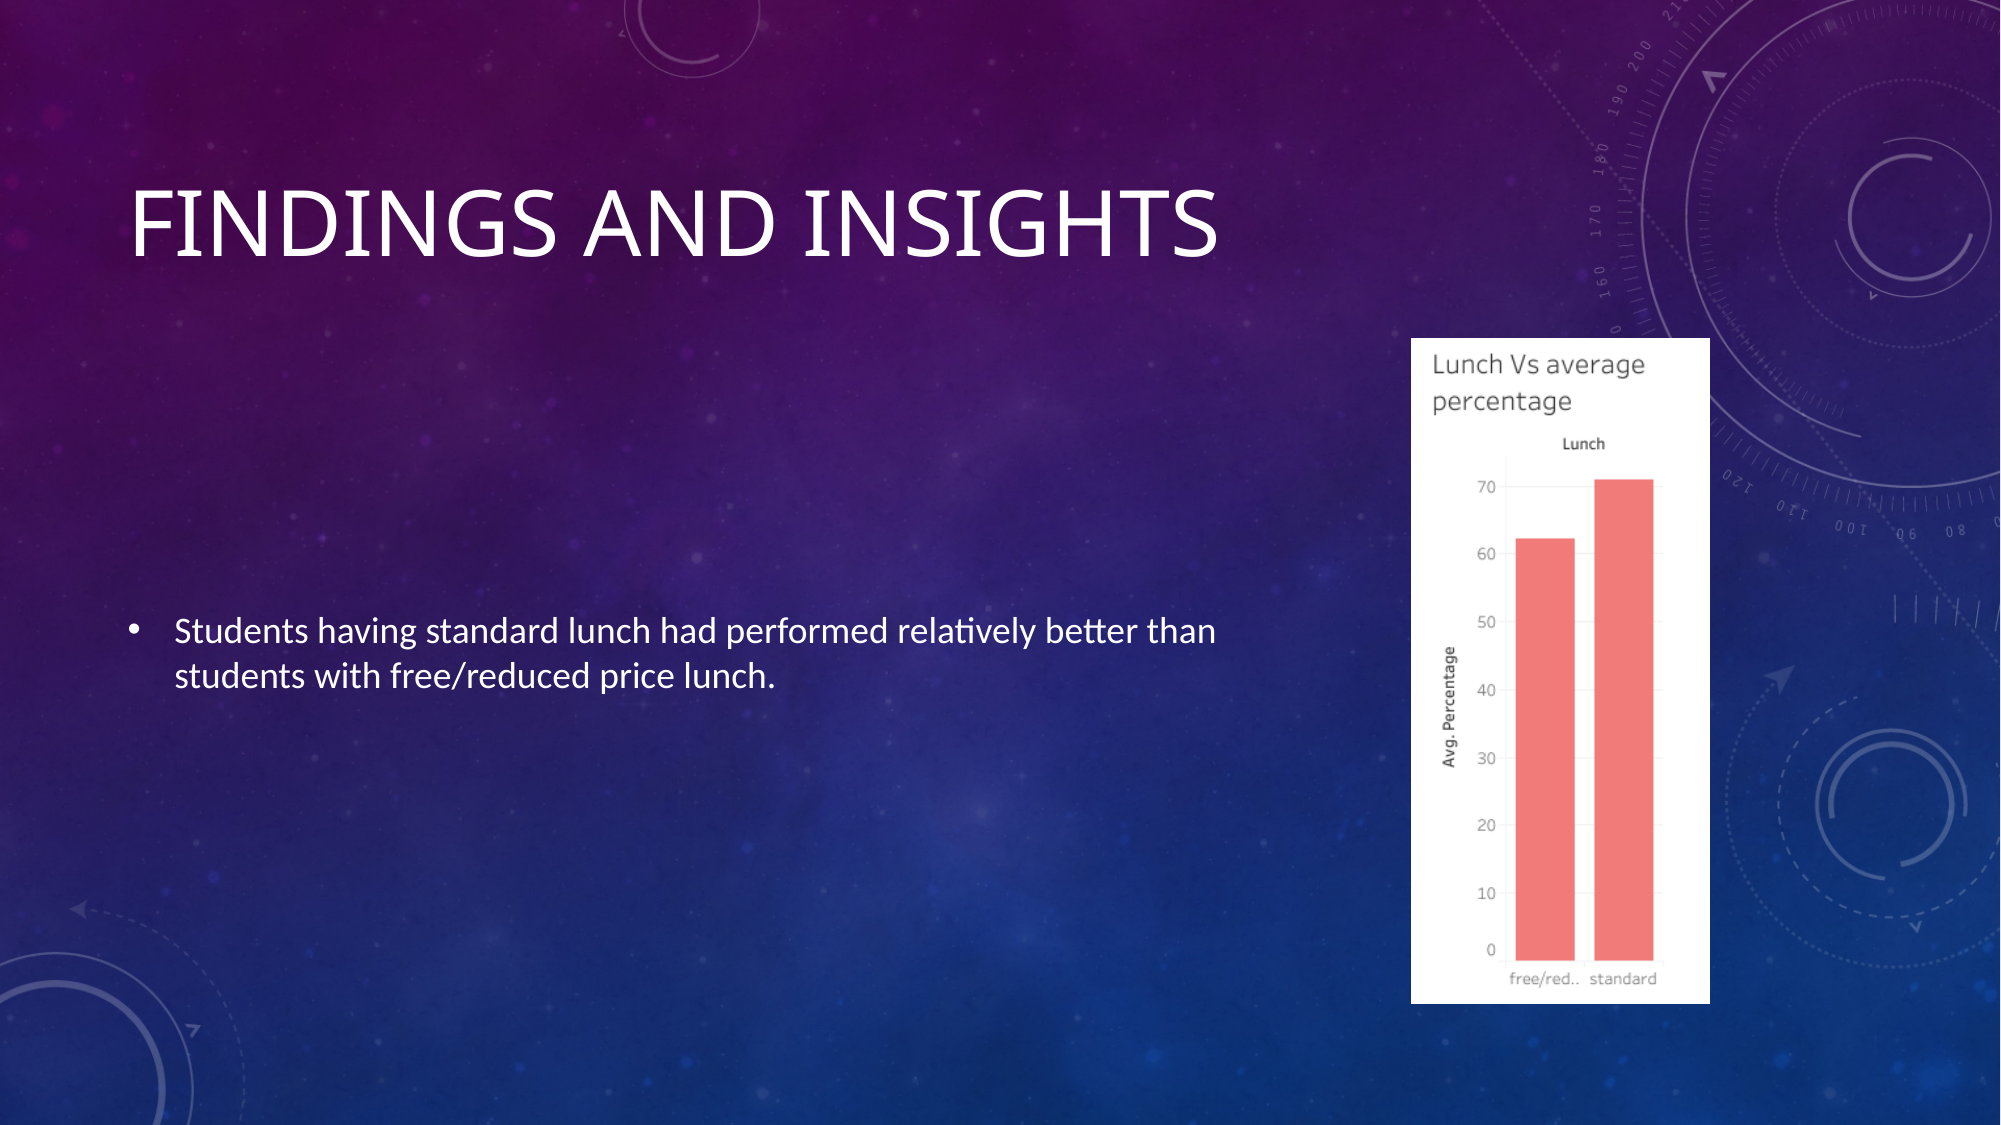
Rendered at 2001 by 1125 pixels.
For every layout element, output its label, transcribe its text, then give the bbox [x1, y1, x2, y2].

list Students having standard lunch had performed relatively better than students with free/reduced price lunch. [112, 351, 1367, 950]
picture [0, 0, 2001, 1125]
title Findings and Insights [112, 99, 1775, 339]
